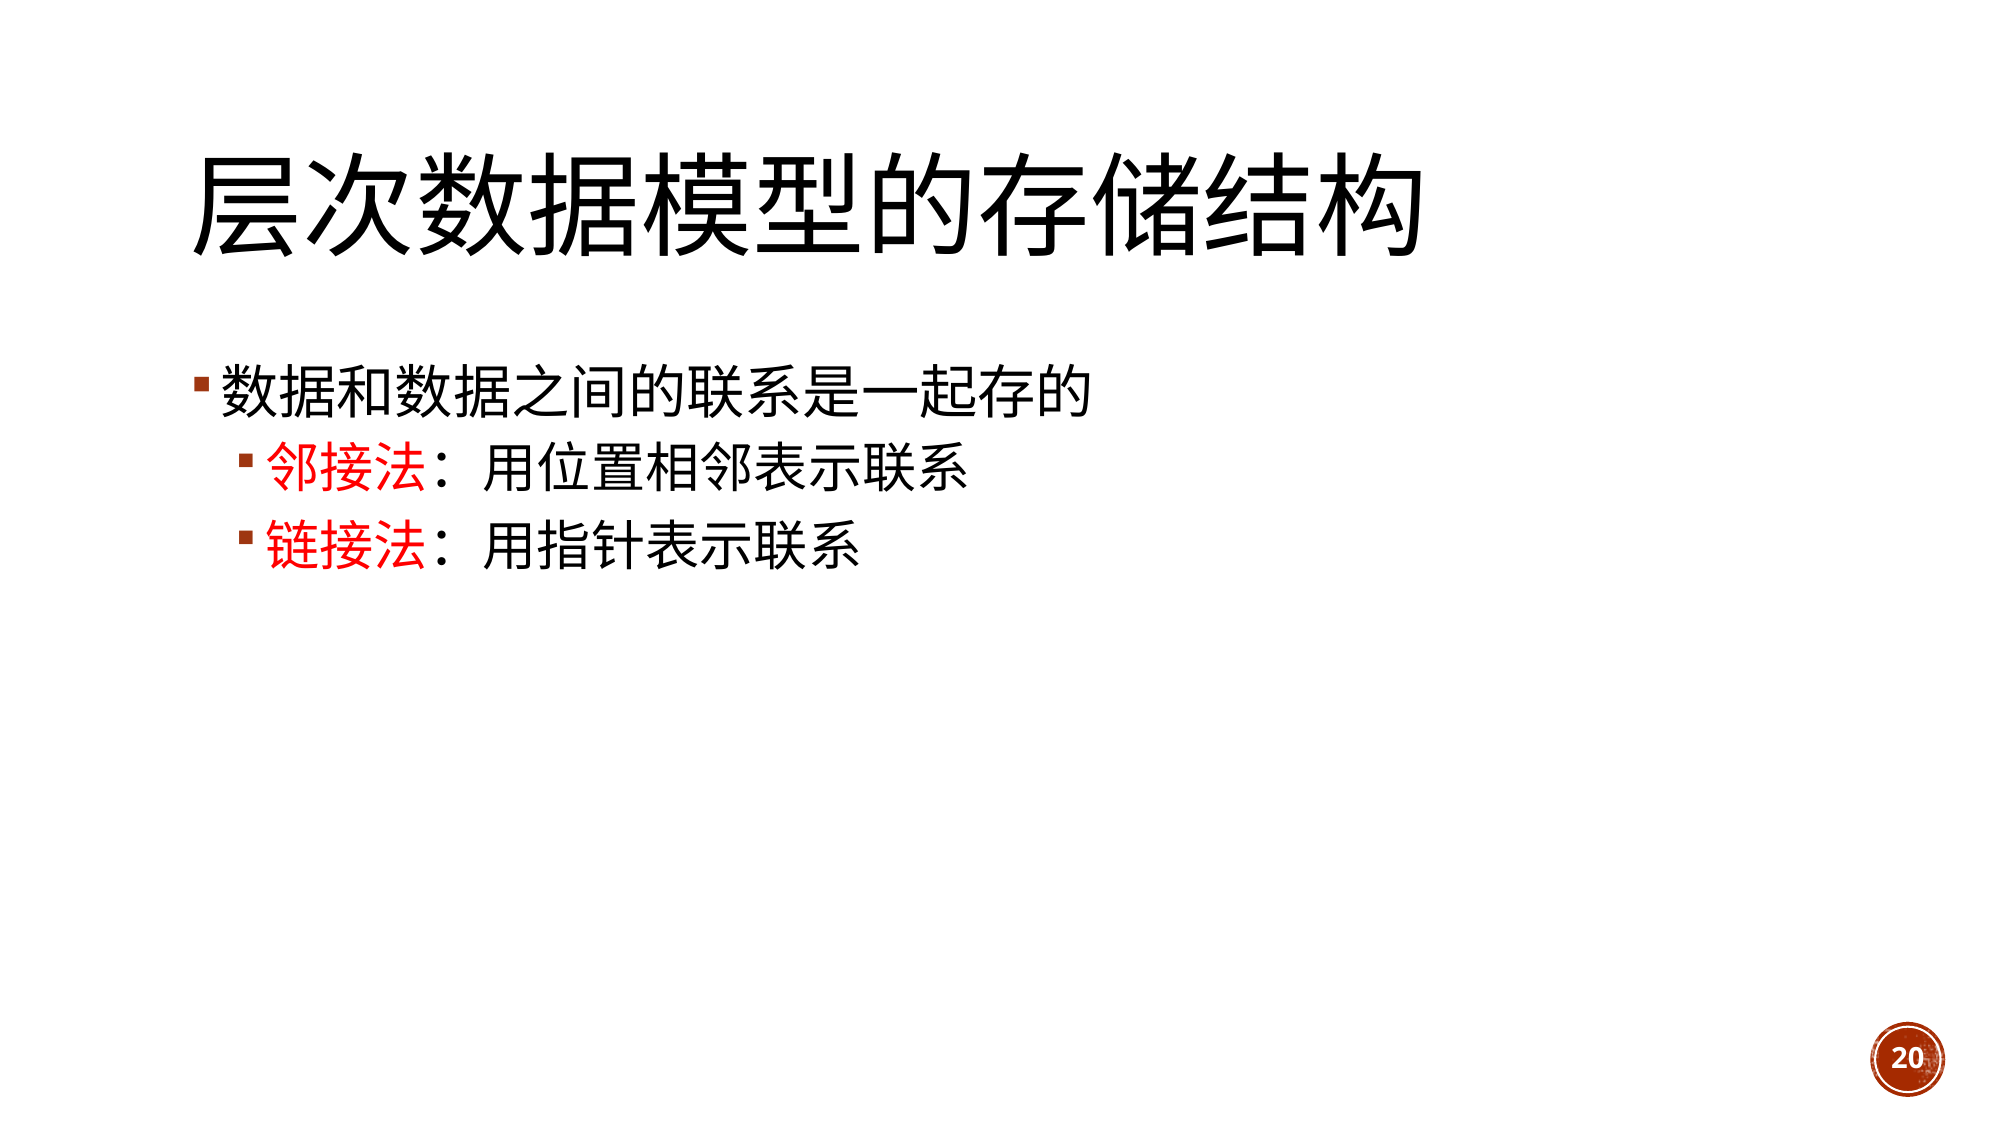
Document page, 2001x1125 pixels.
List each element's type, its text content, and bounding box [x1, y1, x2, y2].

slide_number 20 [1855, 1028, 1961, 1089]
title 层次数据模型的存储结构 [175, 79, 1826, 344]
list 数据和数据之间的联系是一起存的 邻接法：用位置相邻表示联系 链接法：用指针表示联系 [175, 348, 1826, 1013]
